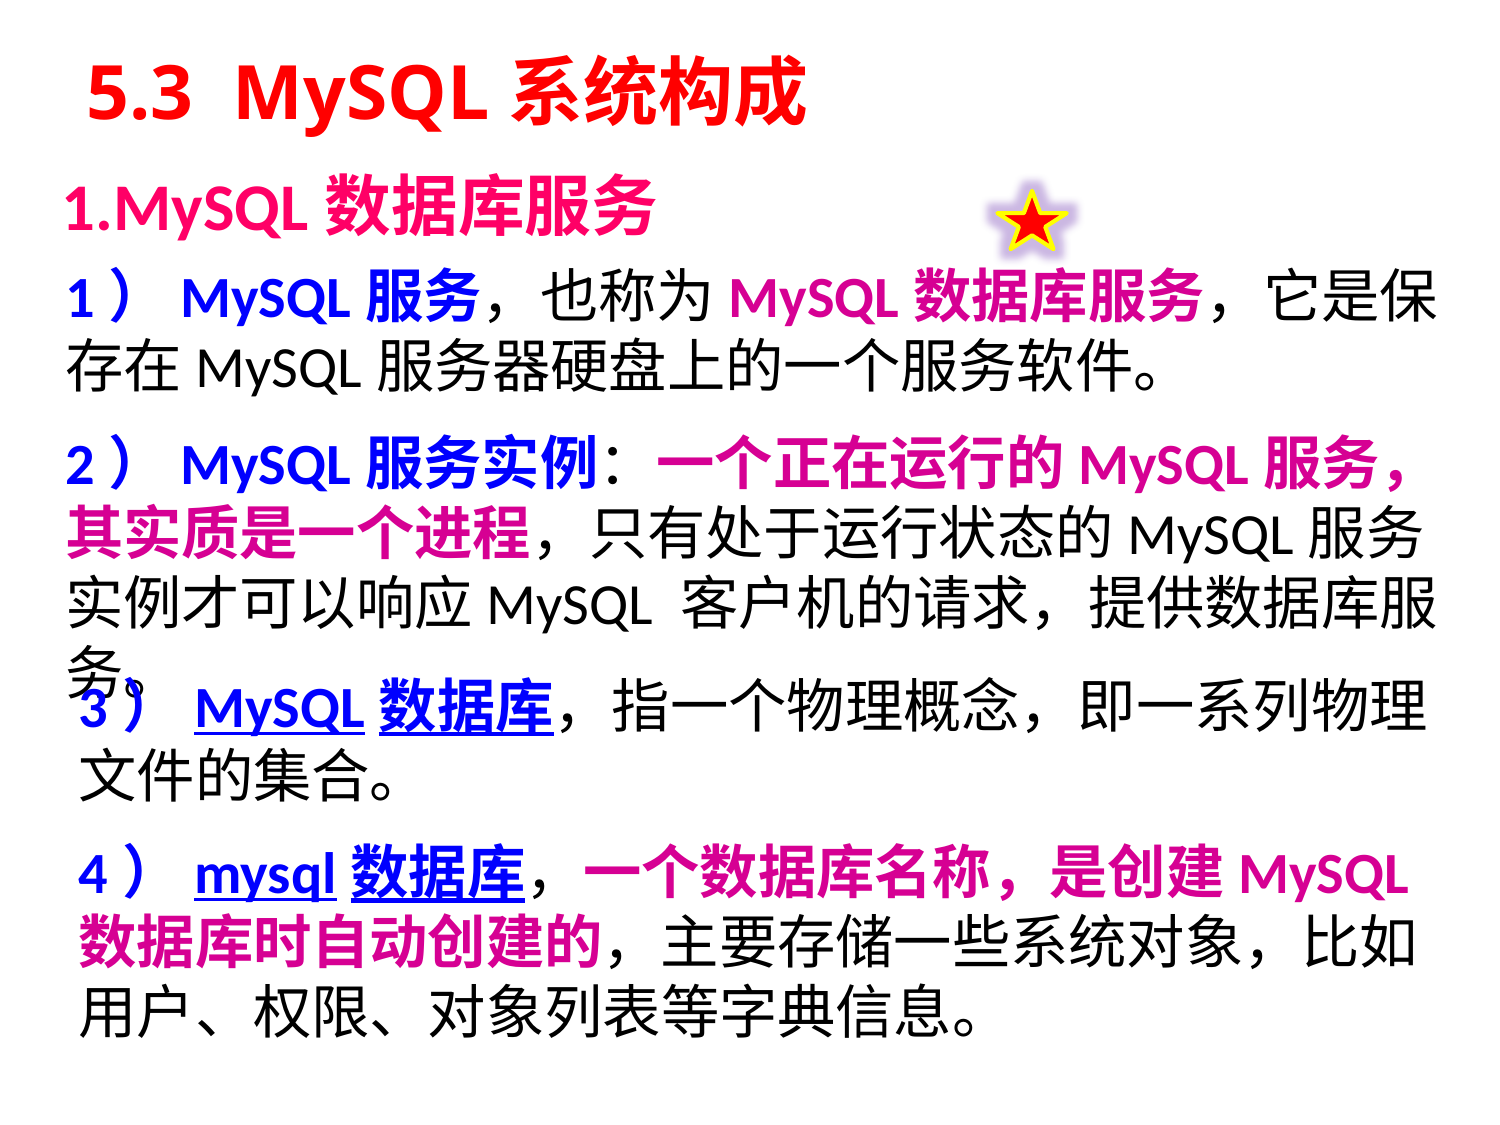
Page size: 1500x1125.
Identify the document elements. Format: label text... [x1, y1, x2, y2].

text_box [995, 188, 1069, 251]
title 5.3 MySQL系统构成 [71, 19, 1422, 159]
text_box 1）MySQL服务，也称为MySQL数据库服务，它是保存在MySQL服务器硬盘上的一个服务软件。 [50, 251, 1478, 407]
text_box 2）MySQL服务实例：一个正在运行的MySQL服务，其实质是一个进程，只有处于运行状态的MySQL服务实例才可以响应MySQL 客户机的请求，提供数据库服务。 [50, 418, 1478, 714]
text_box 4）mysql数据库，一个数据库名称，是创建MySQL数据库时自动创建的，主要存储一些系统对象，比如用户、权限、对象列表等字典信息。 [63, 828, 1457, 1053]
text_box 3）MySQL数据库，指一个物理概念，即一系列物理文件的集合。 [63, 662, 1457, 817]
text_box 1.MySQL数据库服务 [47, 155, 674, 251]
